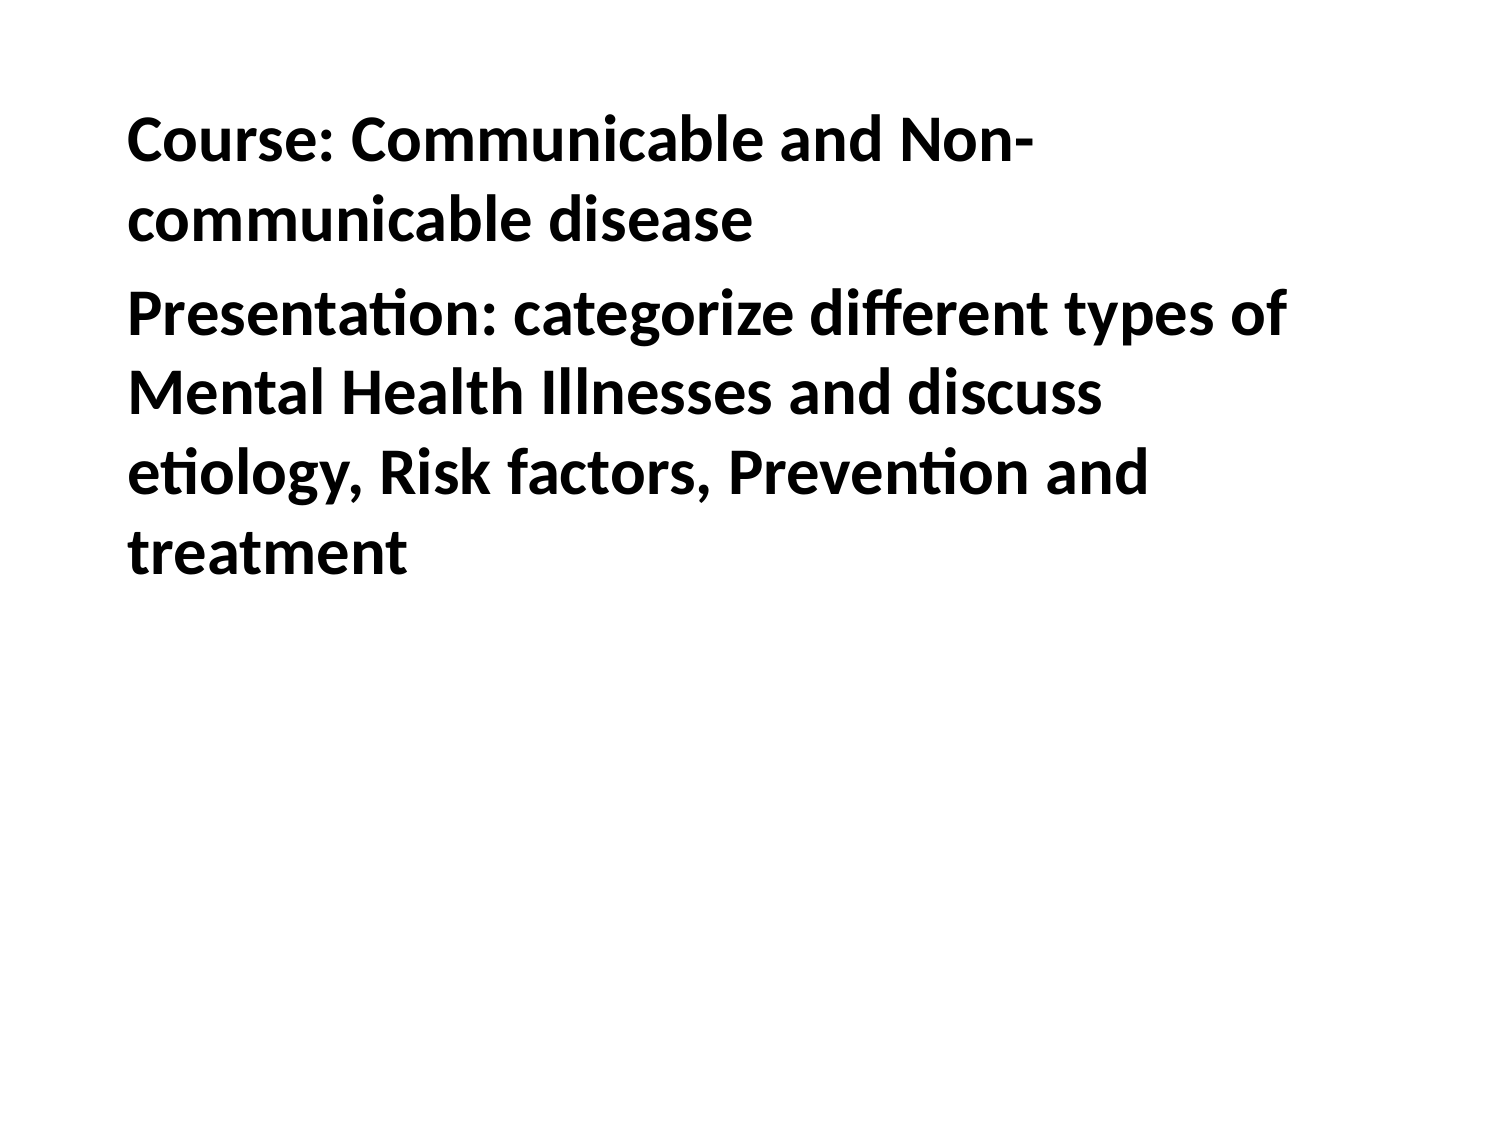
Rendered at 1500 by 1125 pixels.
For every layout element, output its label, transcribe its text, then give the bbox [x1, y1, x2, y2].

subtitle Course: Communicable and Non-communicable disease Presentation: categorize different types of Mental Health Illnesses and discuss etiology, Risk factors, Prevention and treatment [112, 87, 1363, 1025]
